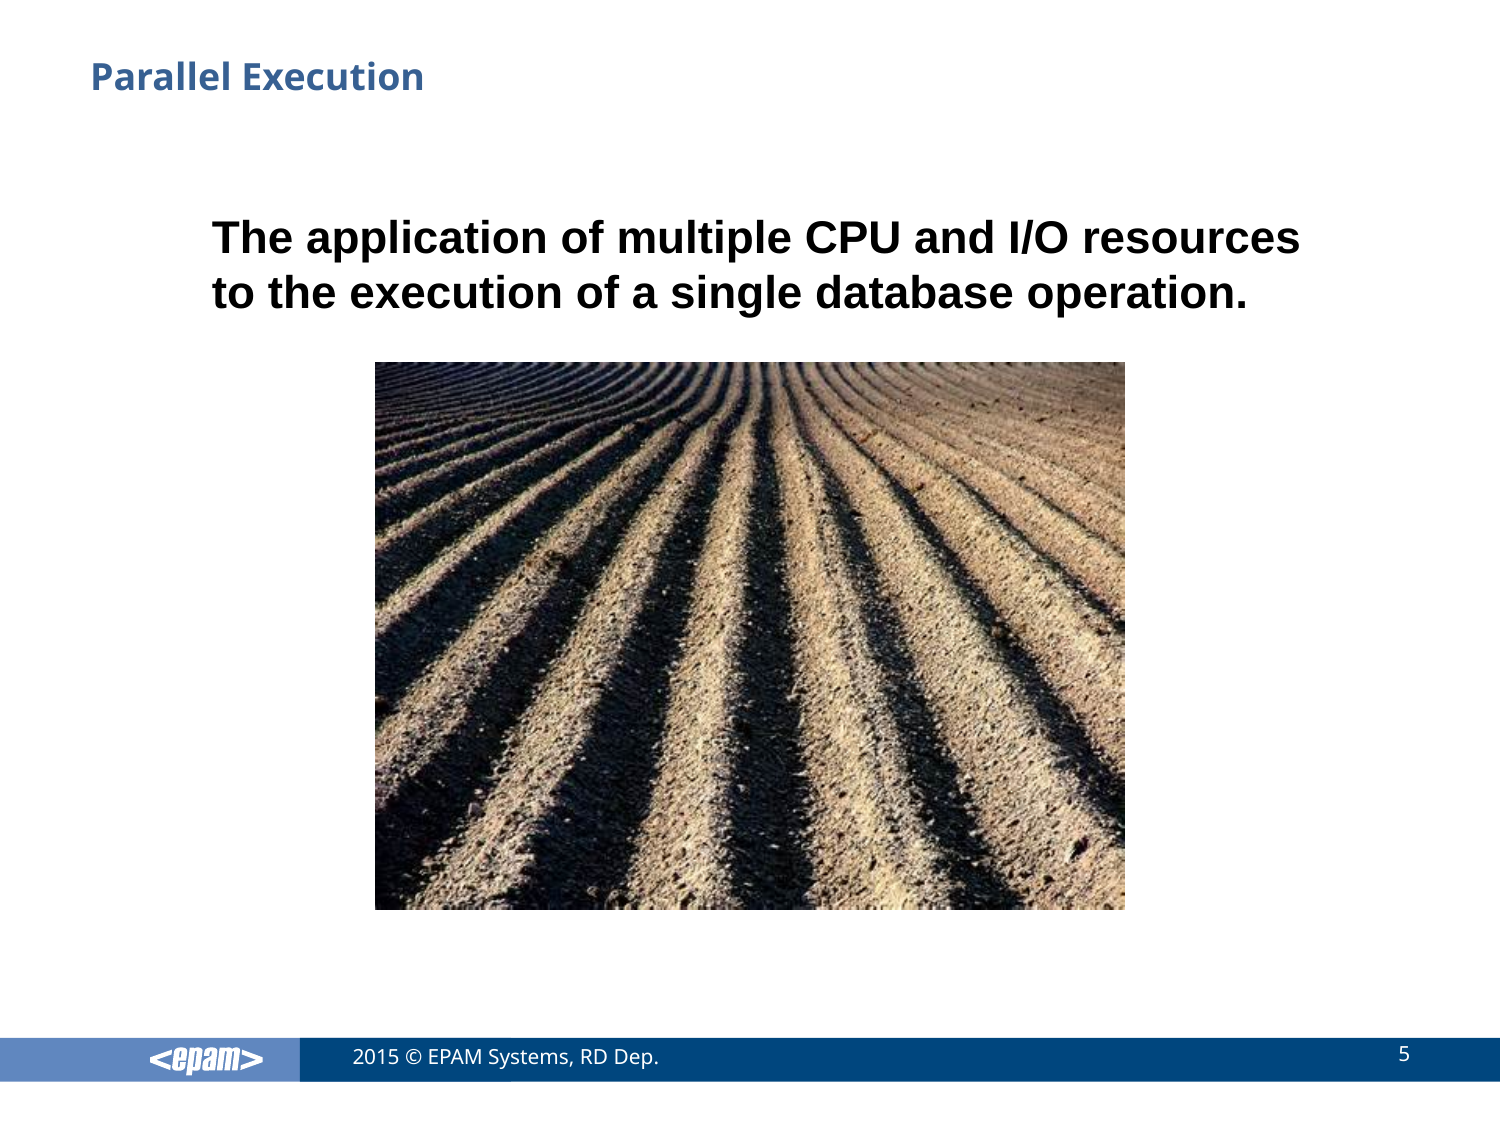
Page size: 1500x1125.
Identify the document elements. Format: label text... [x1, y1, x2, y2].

picture [374, 362, 1126, 910]
title Parallel Execution [75, 45, 1425, 163]
slide_number 5 [1262, 1025, 1425, 1085]
list The application of multiple CPU and I/O resources to the execution of a single database operation. [150, 200, 1350, 988]
footer 2015 © EPAM Systems, RD Dep. [337, 1028, 738, 1088]
